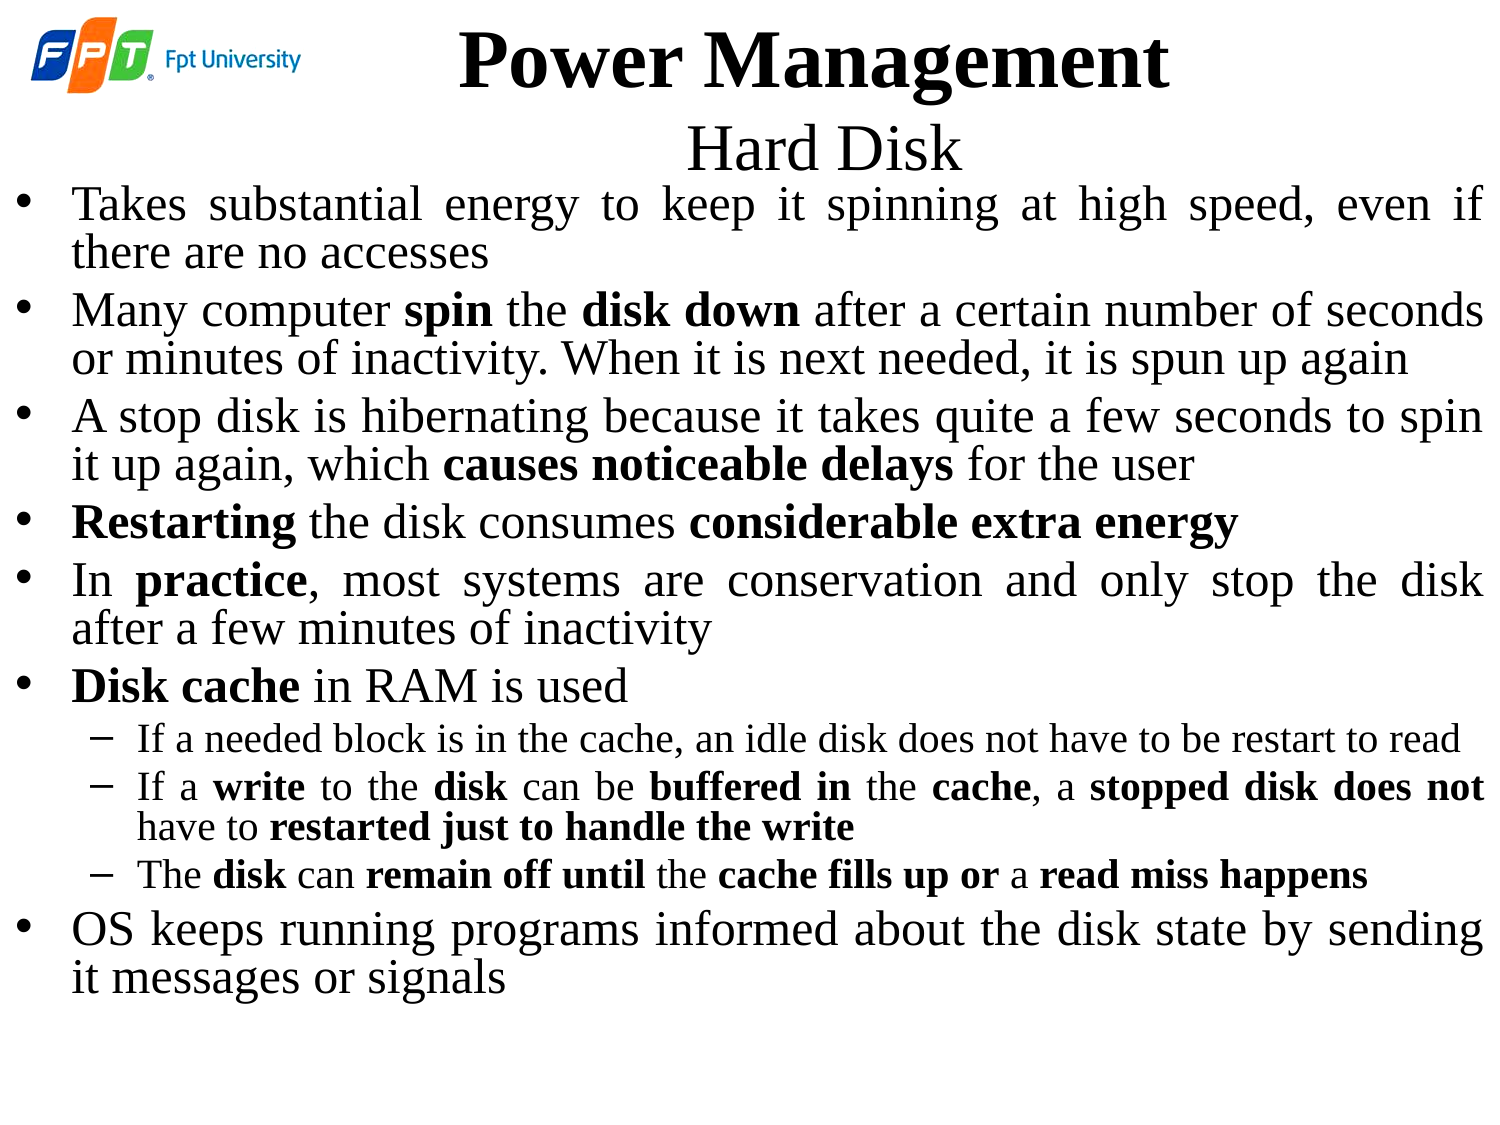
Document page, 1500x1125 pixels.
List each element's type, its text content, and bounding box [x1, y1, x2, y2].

picture [0, 0, 150, 122]
title Power Management Hard Disk [150, 0, 1500, 174]
list Takes substantial energy to keep it spinning at high speed, even if there are no accesses Many computer spin the disk down after a certain number of seconds or minutes of inactivity. When it is next needed, it is spun up again A stop disk is hibernating because it takes quite a few seconds to spin it up again, which causes noticeable delays for the user Restarting the disk consumes considerable extra energy In practice, most systems are conservation and only stop the disk after a few minutes of inactivity Disk cache in RAM is used If a needed block is in the cache, an idle disk does not have to be restart to read If a write to the disk can be buffered in the cache, a stopped disk does not have to restarted just to handle the write The disk can remain off until the cache fills up or a read miss happens OS keeps running programs informed about the disk state by sending it messages or signals [0, 174, 1500, 1125]
